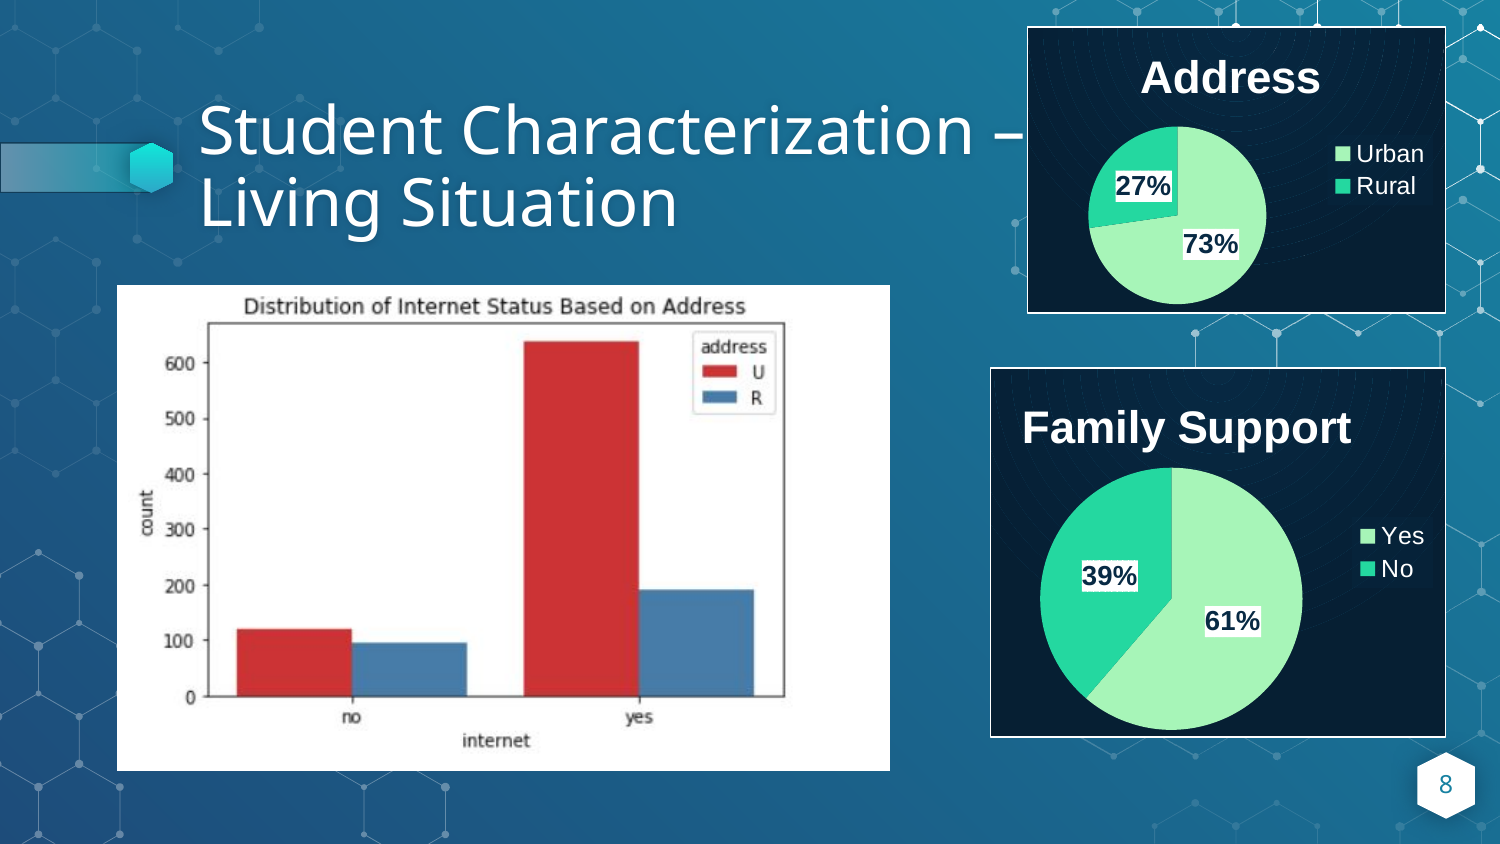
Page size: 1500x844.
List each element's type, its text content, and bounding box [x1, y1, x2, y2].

picture [117, 284, 890, 772]
chart [989, 366, 1447, 739]
title Student Characterization – Living Situation [198, 140, 1021, 198]
slide_number 8 [1417, 752, 1475, 819]
chart [1026, 26, 1447, 314]
